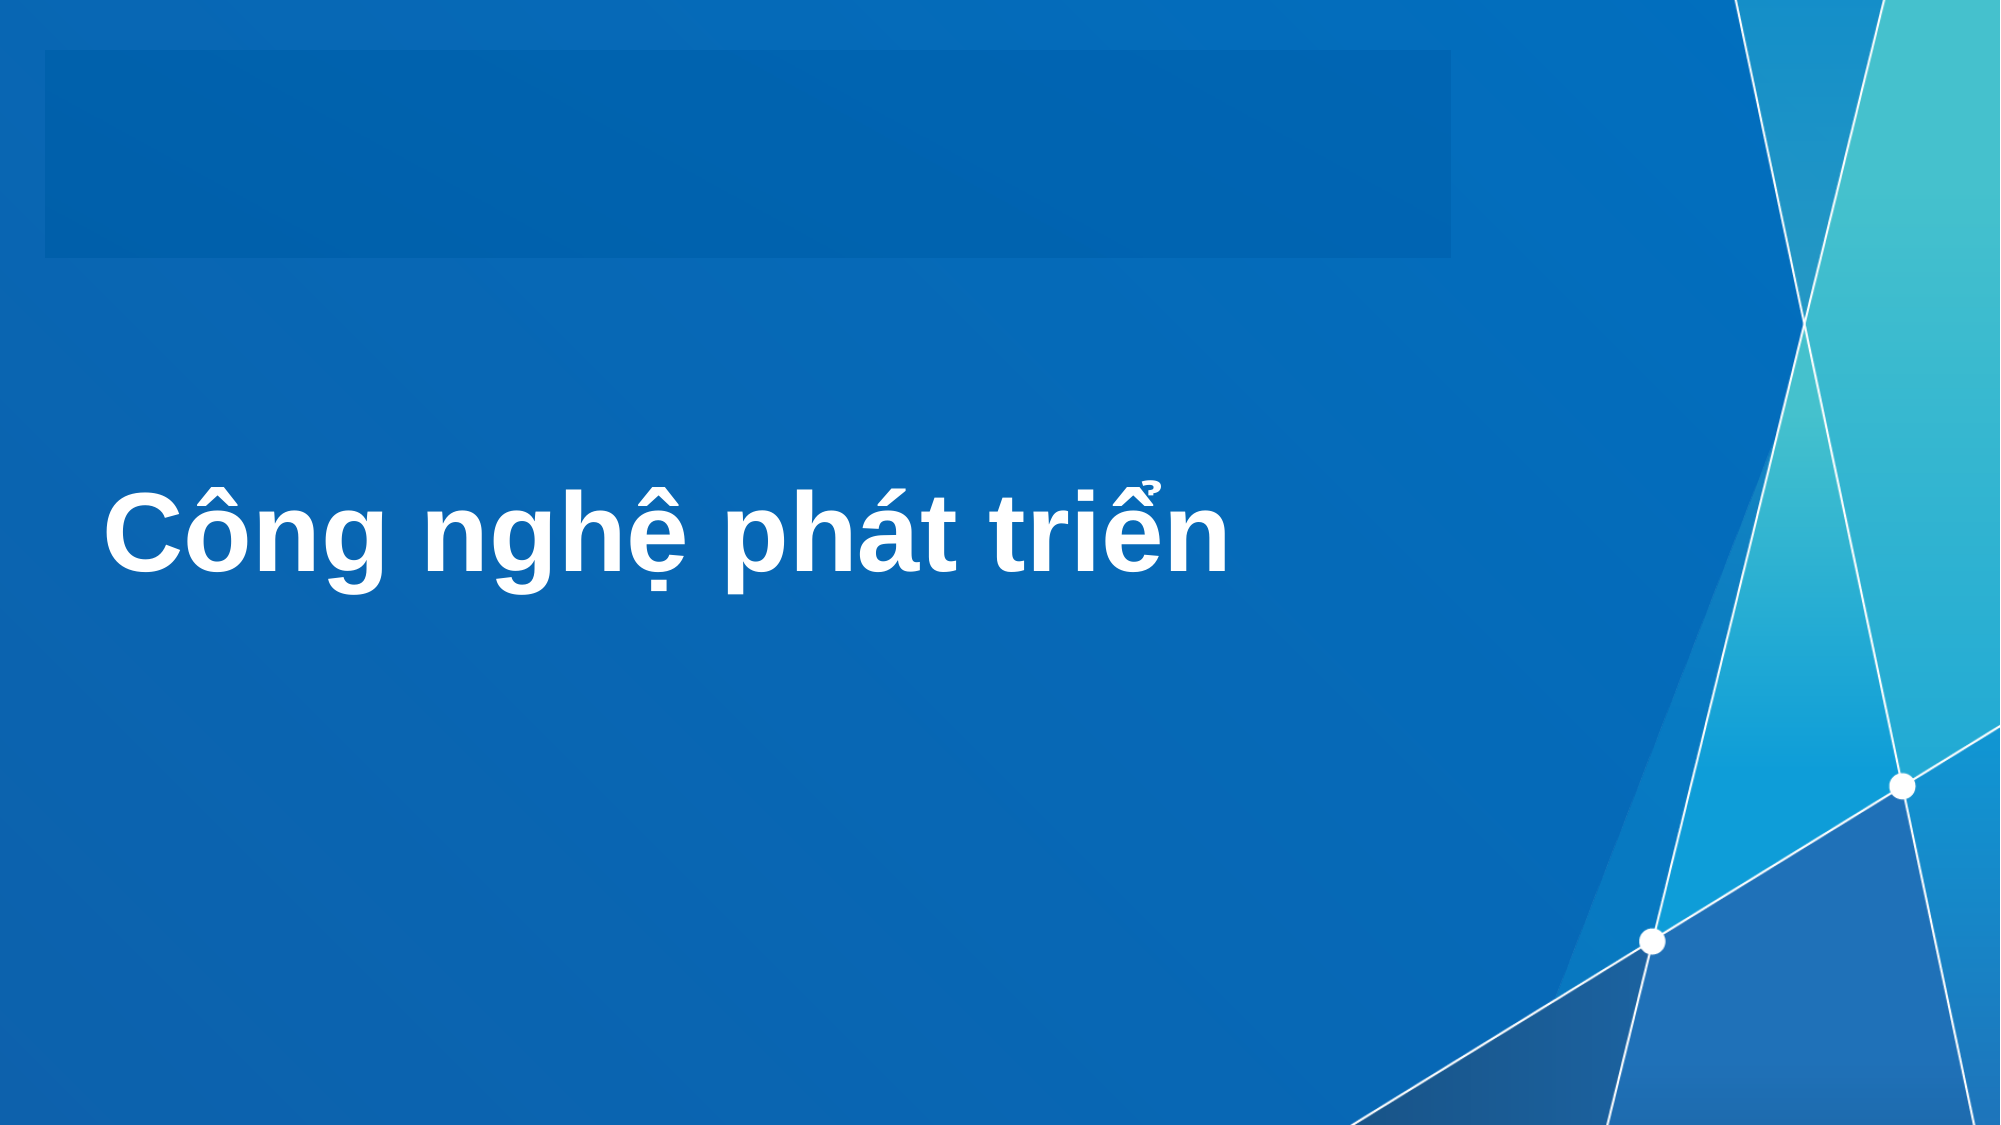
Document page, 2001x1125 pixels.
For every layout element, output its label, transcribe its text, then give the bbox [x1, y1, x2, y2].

title Công nghệ phát triển [87, 459, 1605, 602]
picture [44, 0, 2000, 1125]
